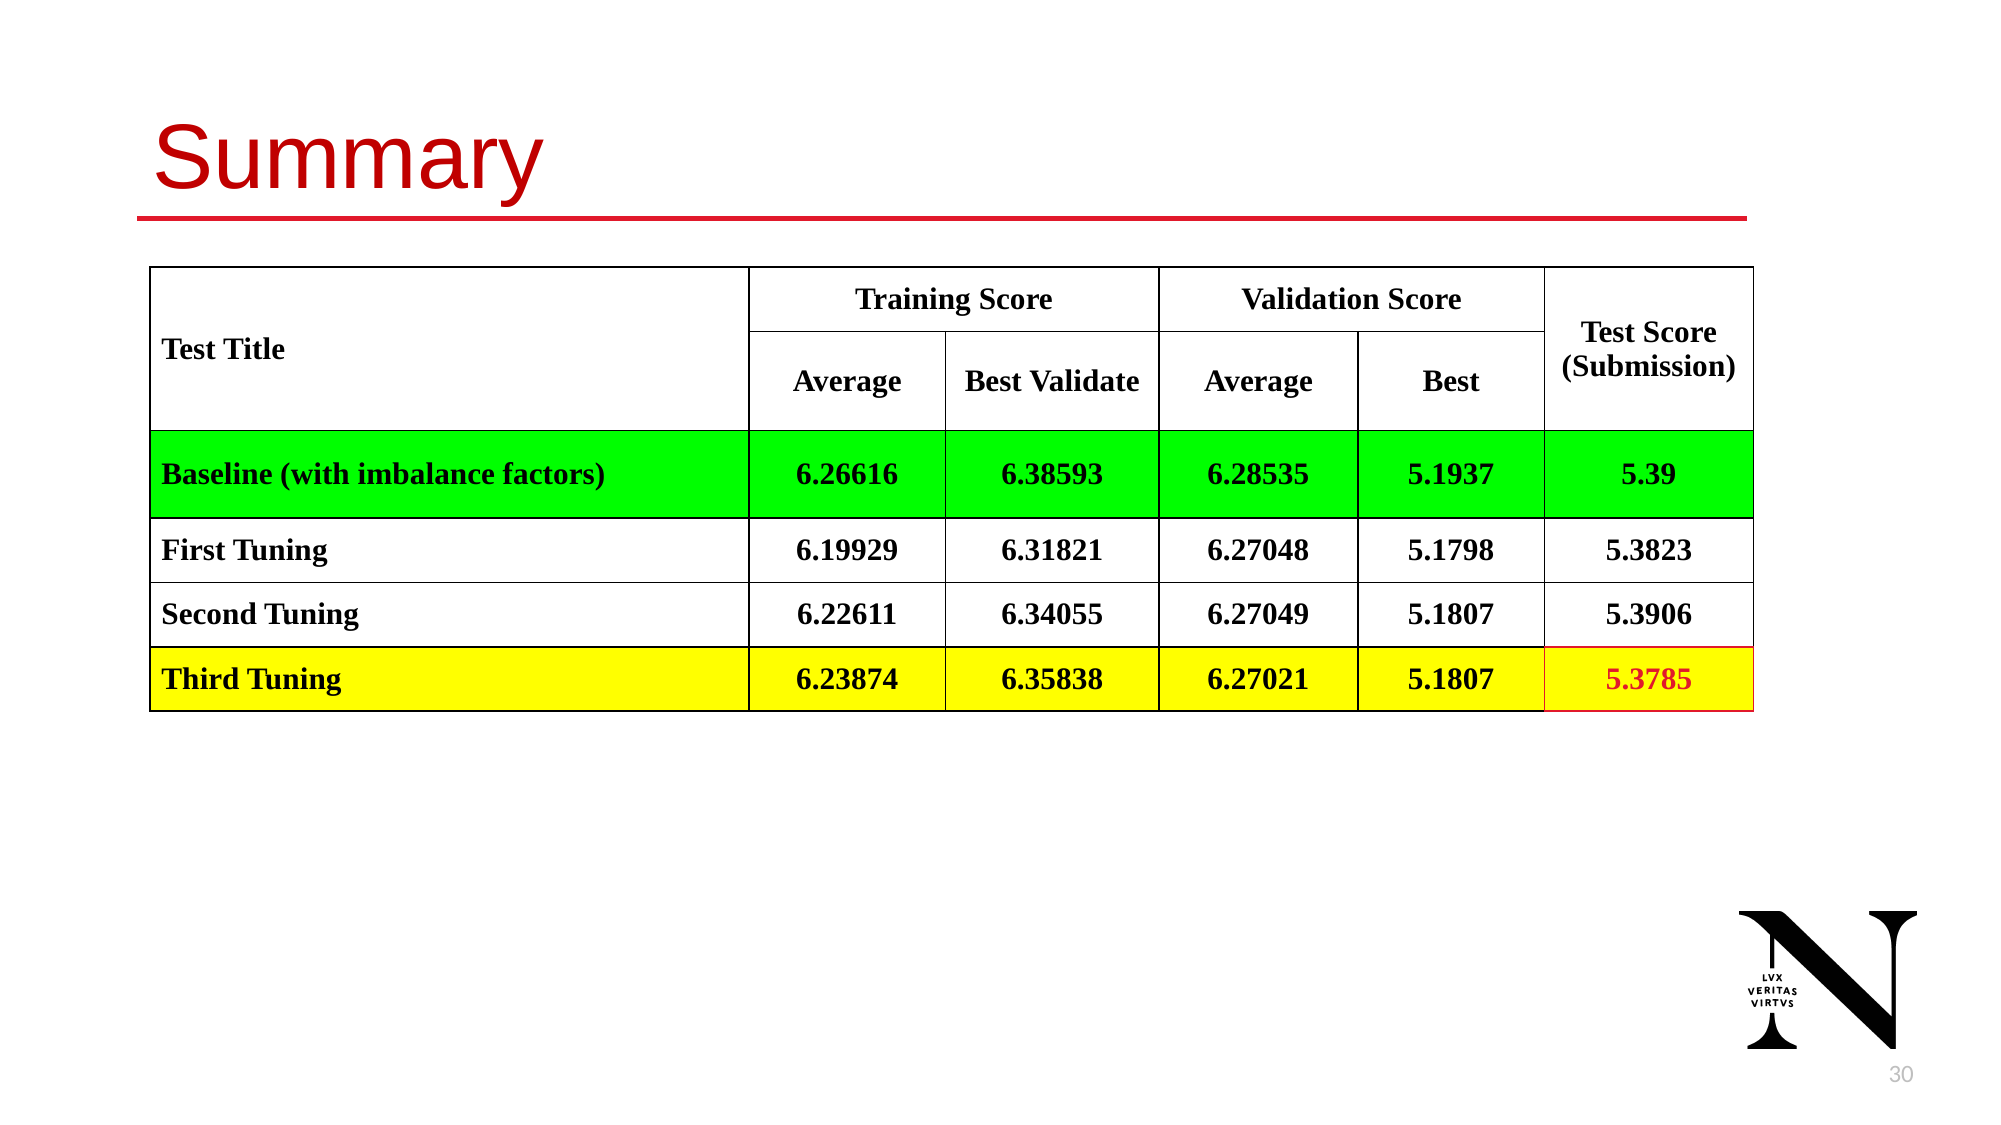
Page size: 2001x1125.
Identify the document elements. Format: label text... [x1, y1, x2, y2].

picture [1739, 911, 1917, 1042]
table_cell 6.38593 [946, 431, 1158, 517]
table_cell 6.34055 [946, 583, 1158, 646]
table_cell 6.28535 [1160, 431, 1357, 517]
table_cell Best Validate [946, 332, 1158, 430]
table_cell 6.27049 [1160, 583, 1357, 646]
table_cell 5.3823 [1545, 519, 1753, 582]
table_cell Average [750, 332, 945, 430]
table_cell Best [1359, 332, 1544, 430]
table_cell 5.3785 [1545, 648, 1753, 710]
table_cell 6.27021 [1160, 648, 1357, 710]
table_cell 5.1937 [1359, 431, 1544, 517]
table_header Test Score (Submission) [1545, 268, 1753, 430]
table_cell 6.19929 [750, 519, 945, 582]
table_cell 5.3906 [1545, 583, 1753, 646]
table_cell 6.22611 [750, 583, 945, 646]
table_cell 5.1798 [1359, 519, 1544, 582]
title Summary [137, 49, 1863, 268]
table_cell 6.23874 [750, 648, 945, 710]
table_cell 5.39 [1545, 431, 1753, 517]
table_cell First Tuning [151, 519, 748, 582]
table_cell Second Tuning [151, 583, 748, 646]
table_cell 5.1807 [1359, 583, 1544, 646]
table_cell Average [1160, 332, 1357, 430]
table_header Validation Score [1160, 268, 1544, 331]
table_header Training Score [750, 268, 1158, 331]
table_cell 5.1807 [1359, 648, 1544, 710]
table_cell 6.31821 [946, 519, 1158, 582]
table_header Test Title [151, 268, 748, 430]
table_cell 6.35838 [946, 648, 1158, 710]
table_cell 6.27048 [1160, 519, 1357, 582]
table_cell Third Tuning [151, 648, 748, 710]
table_cell Baseline (with imbalance factors) [151, 431, 748, 517]
table_cell 6.26616 [750, 431, 945, 517]
slide_number ‹#› [1479, 1042, 1930, 1103]
